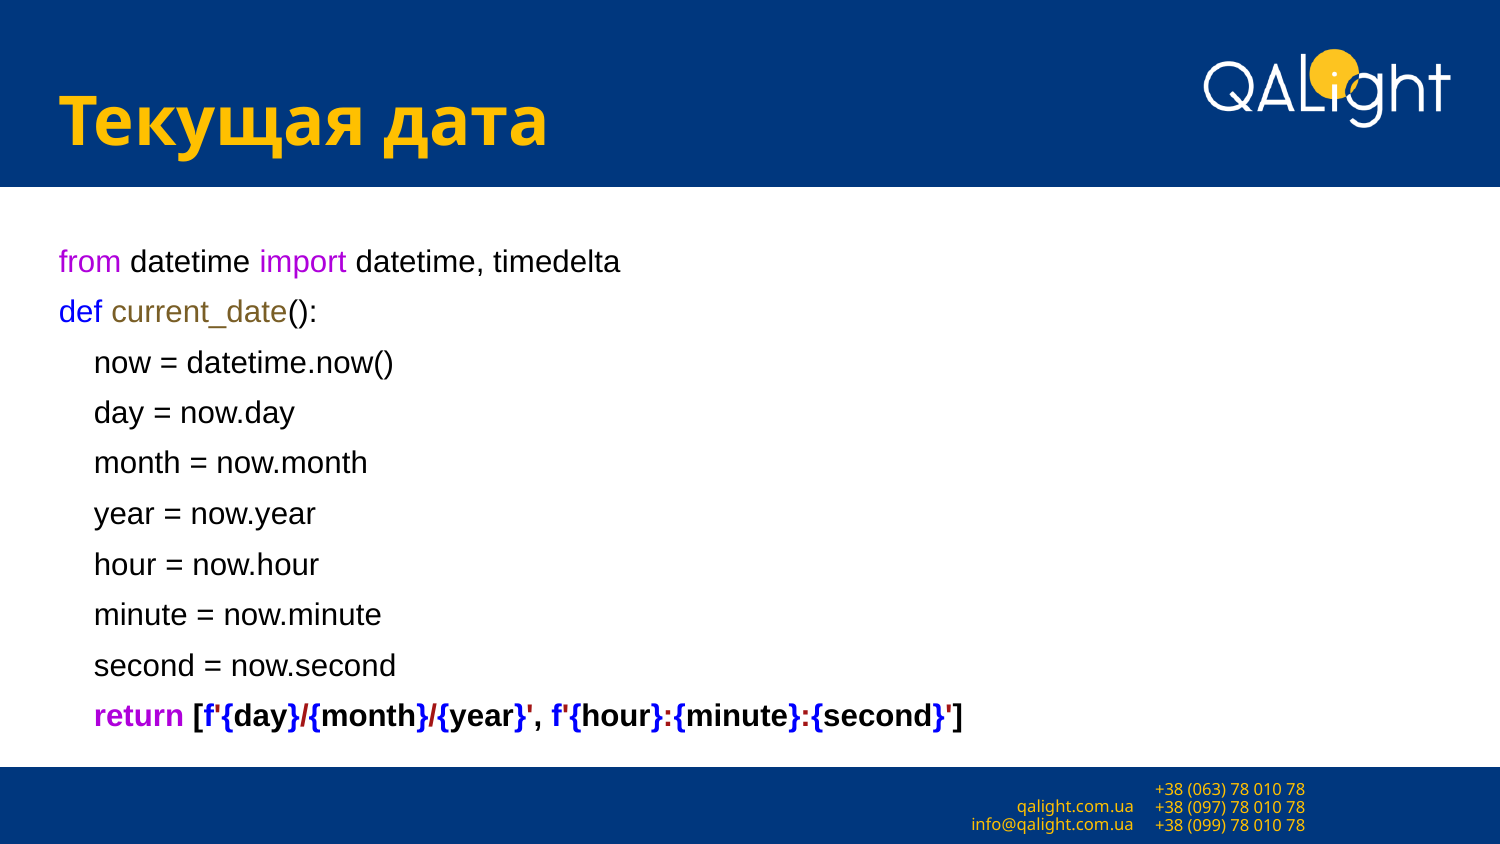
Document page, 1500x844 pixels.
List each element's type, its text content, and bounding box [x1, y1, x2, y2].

subtitle from datetime import datetime, timedelta def current_date(): now = datetime.now() day = now.day month = now.month year = now.year hour = now.hour minute = now.minute second = now.second return [f'{day}/{month}/{year}', f'{hour}:{minute}:{second}'] [47, 216, 1448, 763]
picture [1200, 48, 1453, 130]
title Текущая дата [47, 15, 1187, 172]
